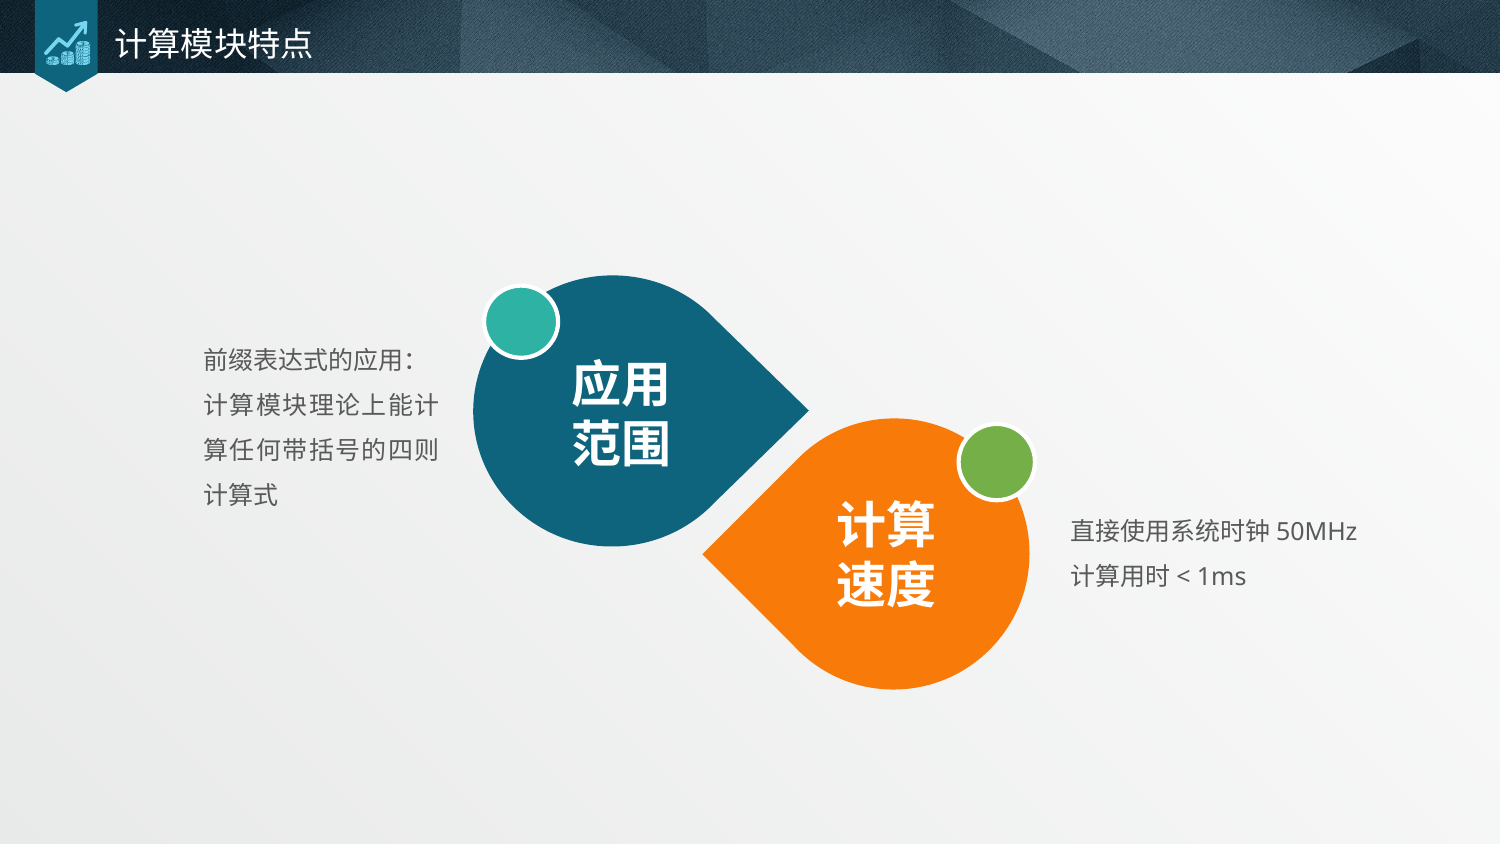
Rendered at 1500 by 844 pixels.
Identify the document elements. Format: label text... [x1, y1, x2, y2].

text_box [702, 418, 1036, 690]
text_box [46, 56, 60, 66]
title 计算模块特点 [99, 20, 550, 66]
picture [98, 0, 1500, 73]
text_box 直接使用系统时钟50MHz 计算用时< 1ms [1070, 500, 1398, 590]
text_box [61, 40, 91, 66]
text_box [44, 20, 88, 55]
picture [0, 0, 34, 73]
text_box 前缀表达式的应用： 计算模块理论上能计算任何带括号的四则计算式 [203, 330, 440, 510]
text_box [472, 275, 810, 547]
